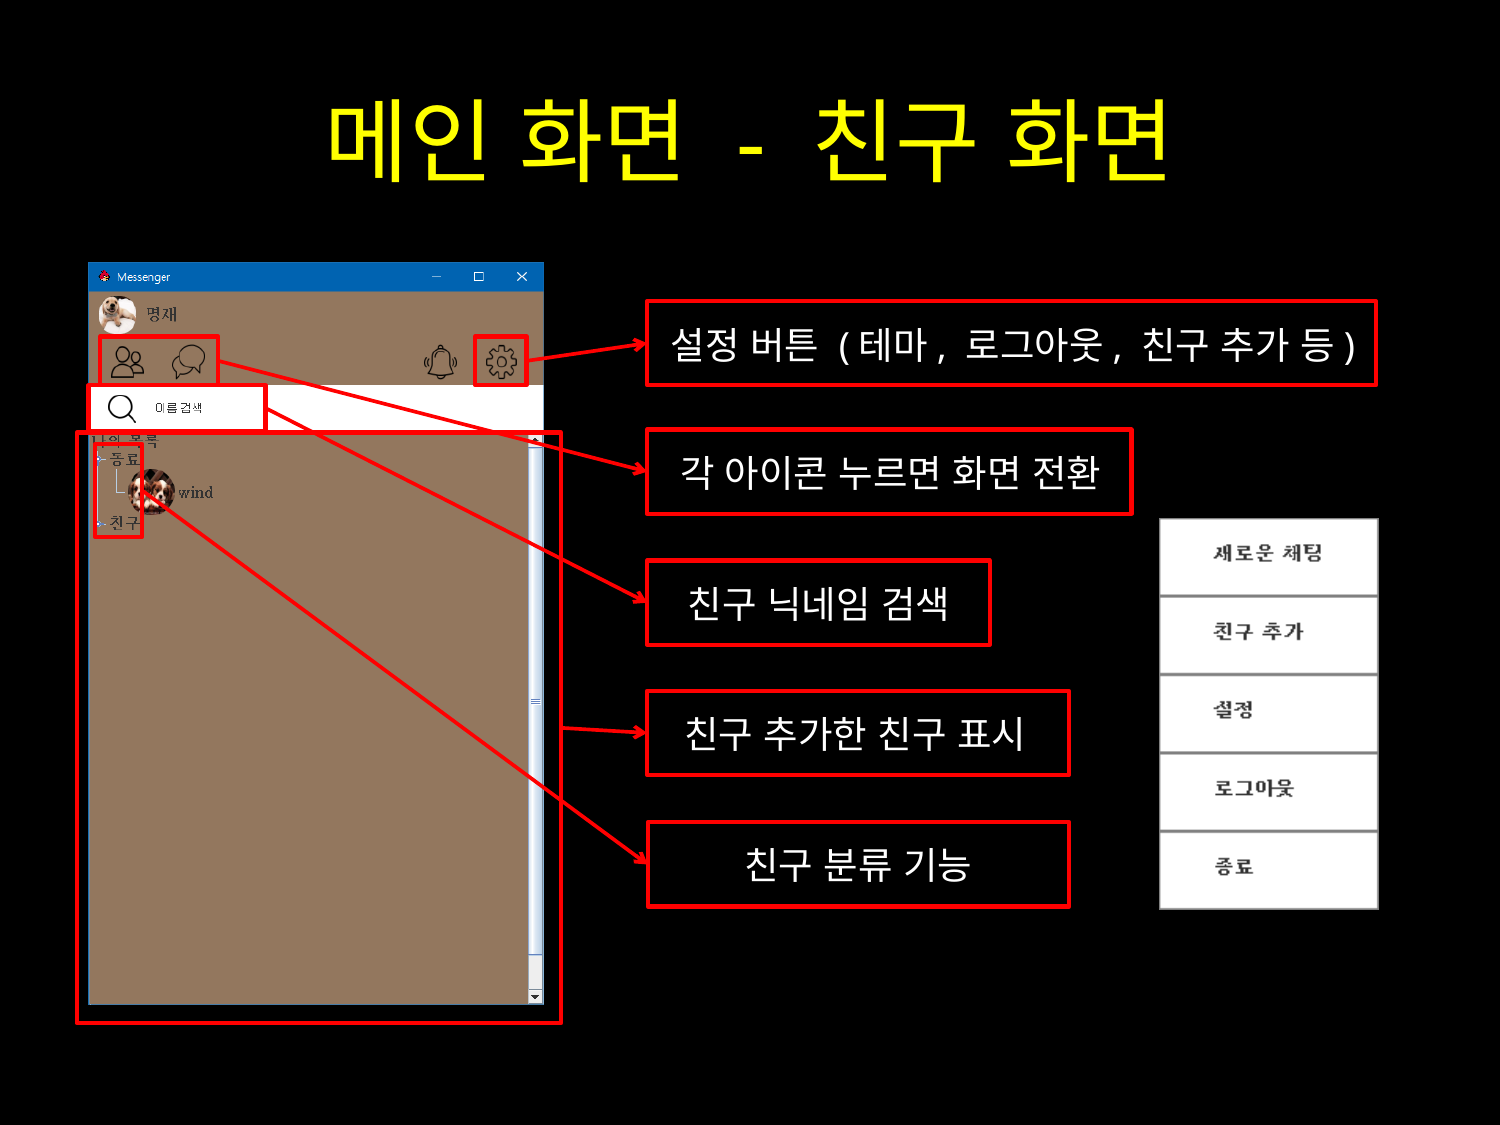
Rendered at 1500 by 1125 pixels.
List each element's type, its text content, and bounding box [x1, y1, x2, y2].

text_box [75, 430, 563, 1025]
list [88, 262, 544, 1006]
picture [1159, 518, 1379, 910]
text_box 각 아이콘 누르면 화면 전환 [651, 442, 1132, 503]
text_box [141, 490, 648, 865]
text_box [652, 558, 992, 647]
text_box [645, 299, 1378, 387]
text_box [646, 820, 1071, 909]
text_box [652, 427, 1134, 516]
text_box 친구 분류 기능 [649, 834, 1069, 894]
text_box 친구 추가한 친구 표시 [669, 704, 1042, 764]
text_box 친구 닉네임 검색 [652, 573, 988, 634]
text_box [218, 360, 648, 472]
text_box 설정 버튼 (테마, 로그아웃, 친구 추가 등) [649, 314, 1376, 374]
title 메인 화면 - 친구 화면 [75, 45, 1425, 233]
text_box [265, 407, 648, 490]
text_box [652, 689, 1071, 777]
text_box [526, 342, 648, 362]
